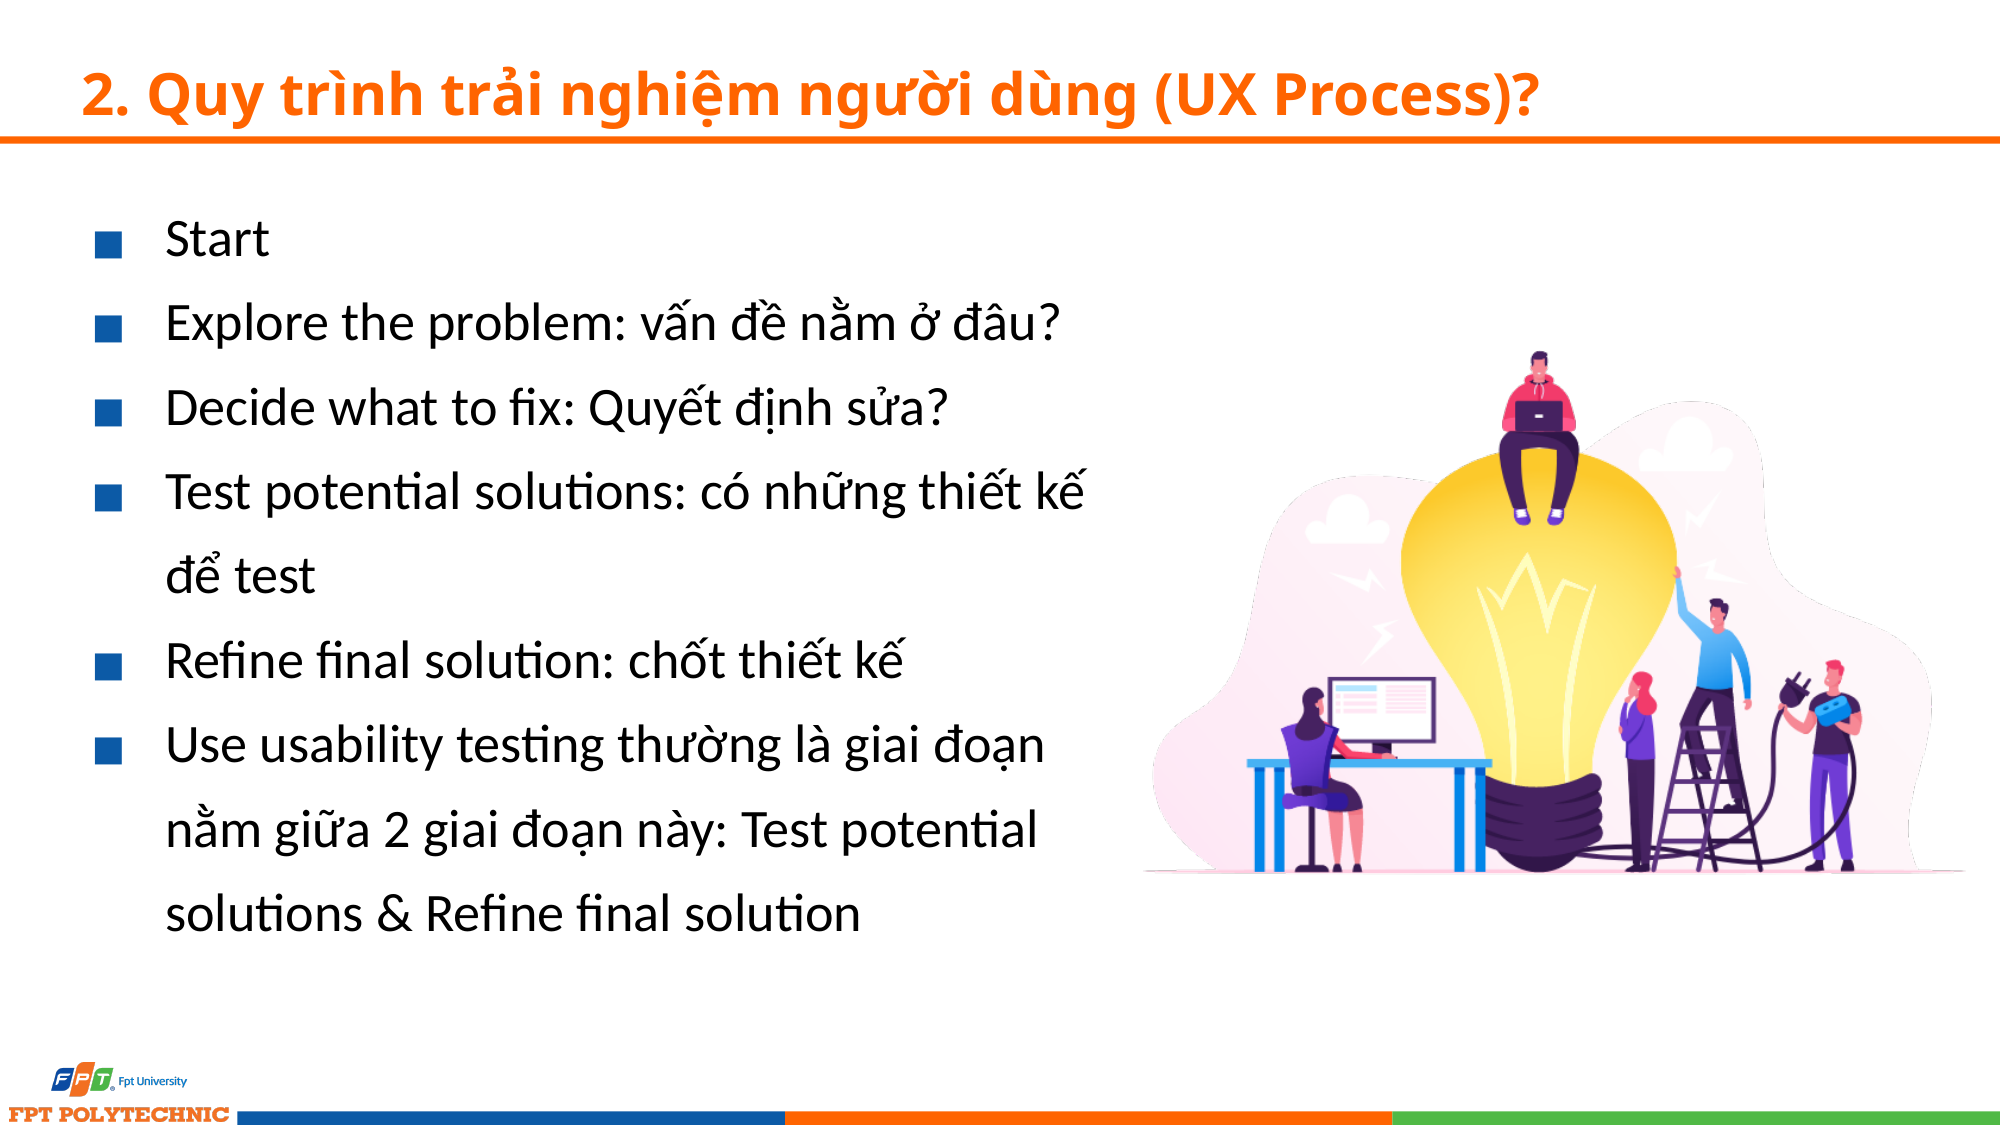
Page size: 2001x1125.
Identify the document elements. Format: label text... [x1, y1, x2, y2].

text_box Start Explore the problem: vấn đề nằm ở đâu? Decide what to fix: Quyết định sửa? Test potential solutions: có những thiết kế để test Refine final solution: chốt thiết kế Use usability testing thường là giai đoạn nằm giữa 2 giai đoạn này: Test potential solutions & Refine final solution [74, 174, 1074, 950]
title 2. Quy trình trải nghiệm người dùng (UX Process)? [66, 41, 1934, 143]
picture [9, 1062, 229, 1122]
picture [1079, 154, 2000, 1105]
